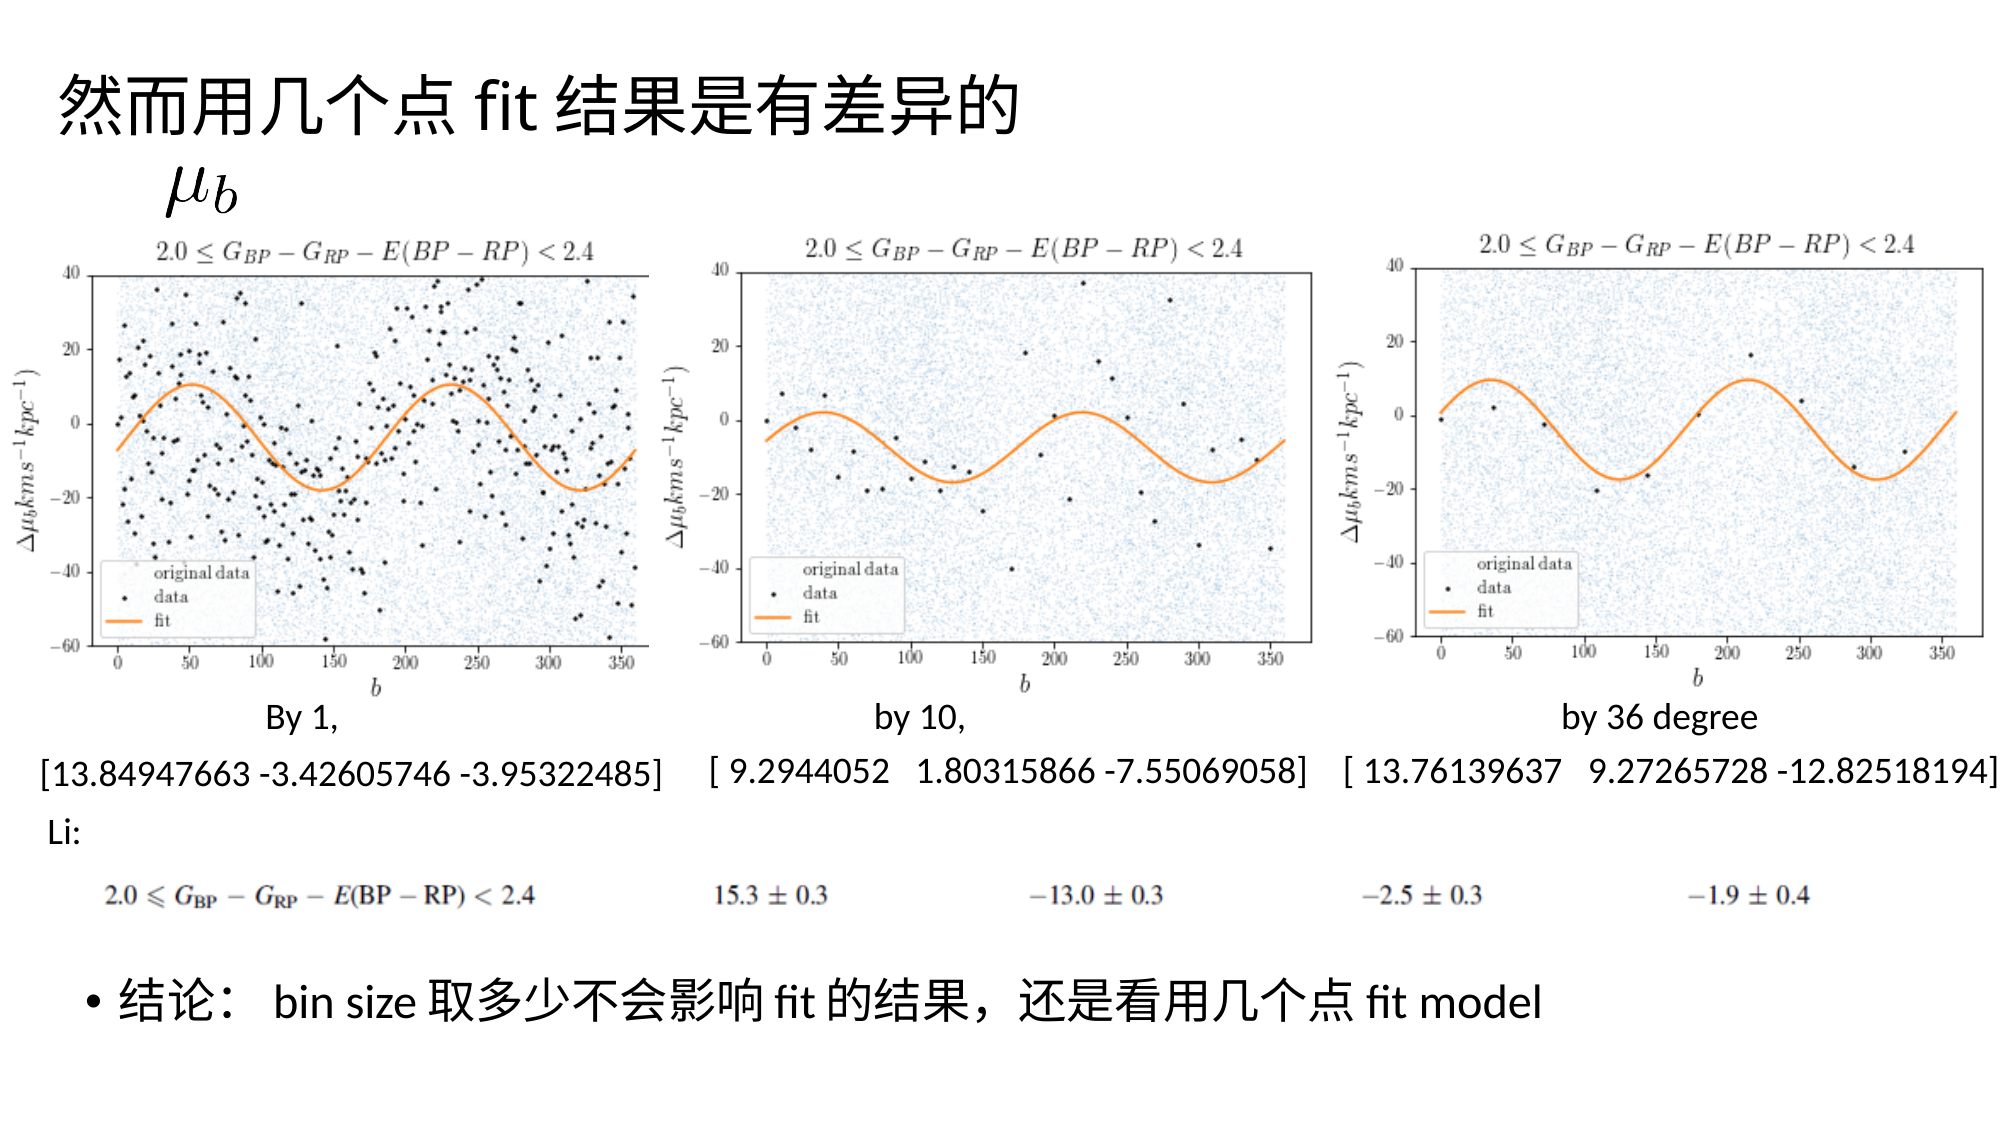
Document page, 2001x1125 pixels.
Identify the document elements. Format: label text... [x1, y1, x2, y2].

picture [165, 166, 237, 218]
text_box By 1, by 10, by 36 degree [250, 697, 2000, 745]
text_box 结论：bin size取多少不会影响fit的结果，还是看用几个点fit model [70, 969, 1796, 1072]
text_box [ 13.76139637 9.27265728 -12.82518194] [1328, 738, 2000, 799]
picture [649, 209, 2000, 704]
picture [101, 879, 1839, 918]
text_box [ 9.2944052 1.80315866 -7.55069058] [693, 738, 1324, 799]
text_box [13.84947663 -3.42605746 -3.95322485] [24, 741, 1025, 802]
title 然而用几个点fit结果是有差异的 [42, 0, 1768, 216]
text_box Li: [32, 799, 150, 859]
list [0, 216, 735, 707]
